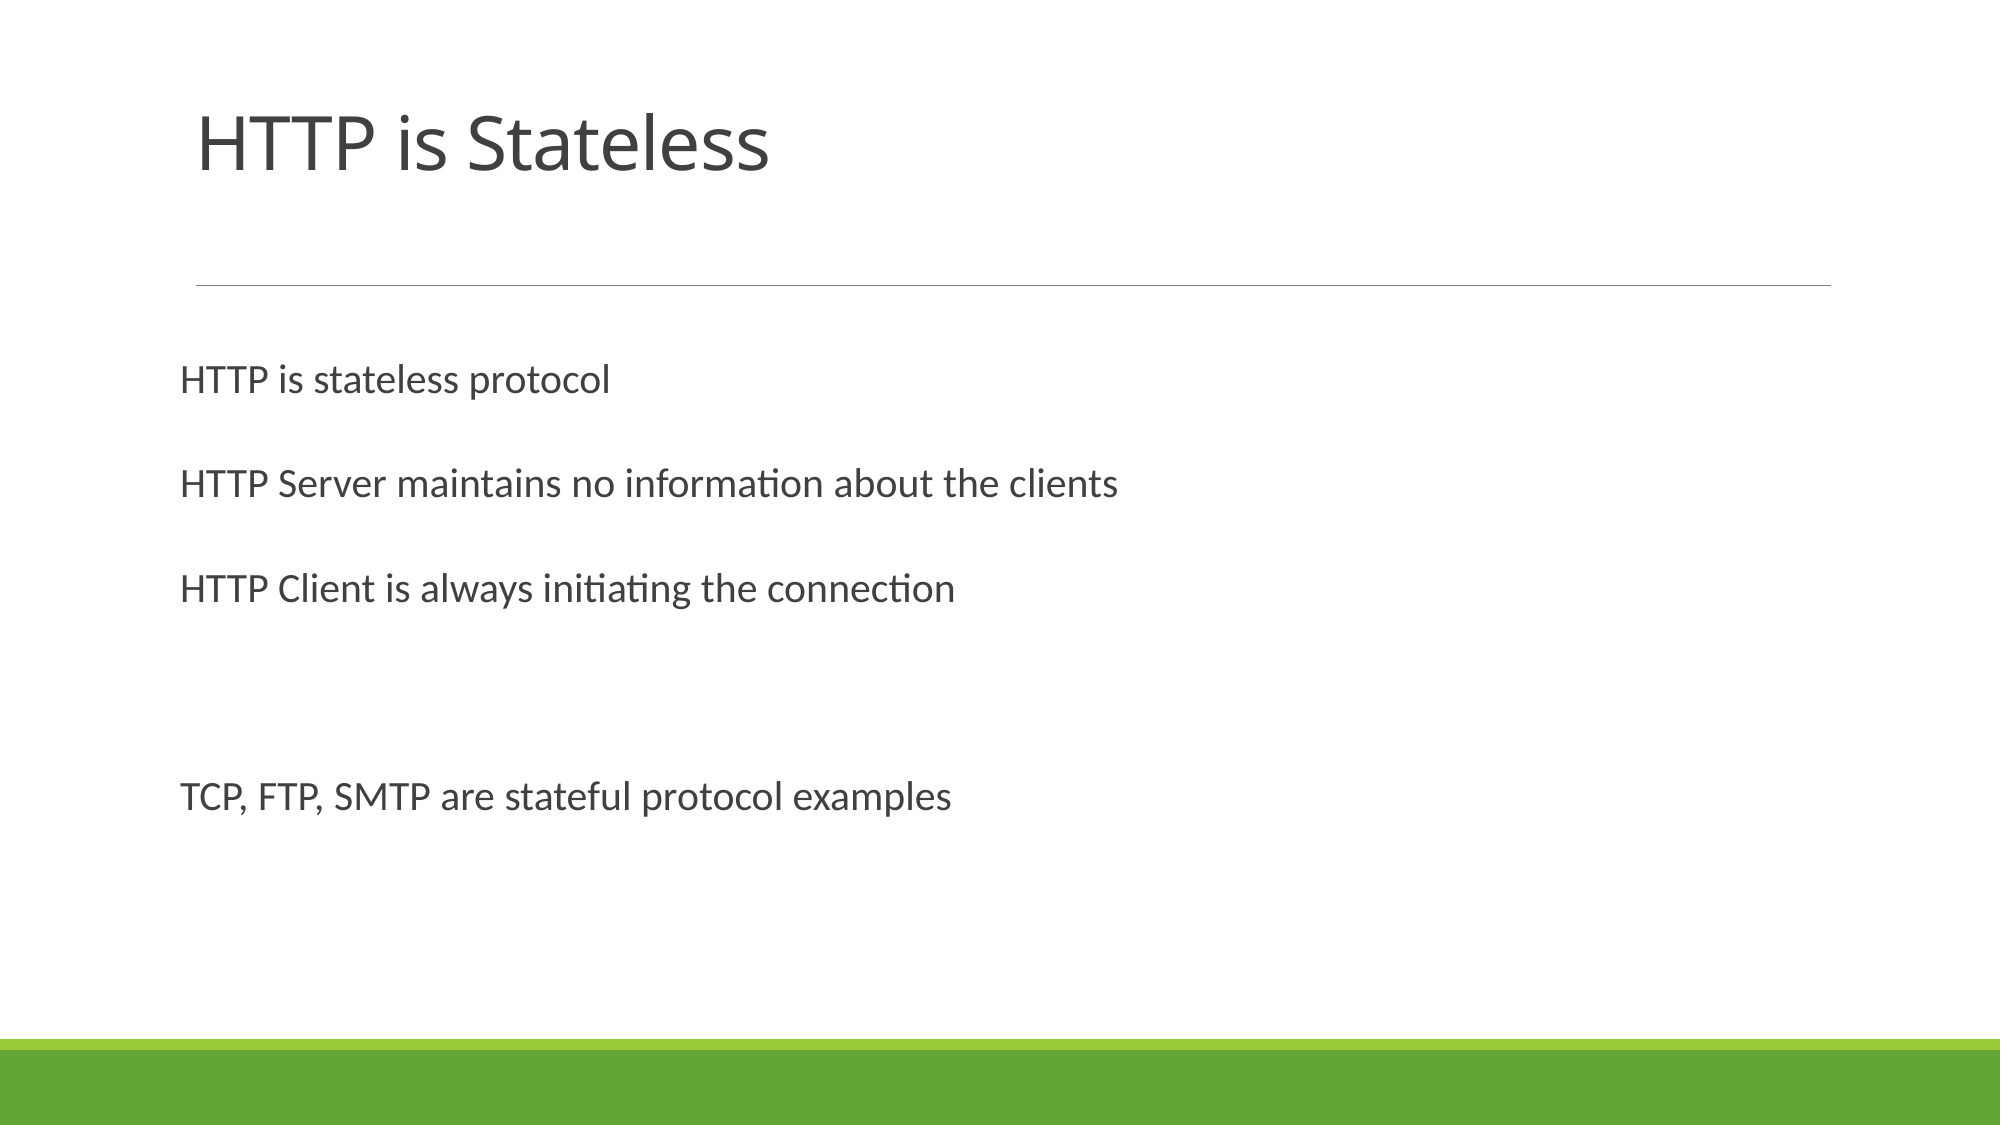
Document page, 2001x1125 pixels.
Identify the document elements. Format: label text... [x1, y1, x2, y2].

title HTTP is Stateless [180, 47, 1830, 193]
list HTTP is stateless protocol HTTP Server maintains no information about the clients HTTP Client is always initiating the connection TCP, FTP, SMTP are stateful protocol examples [180, 319, 1923, 963]
